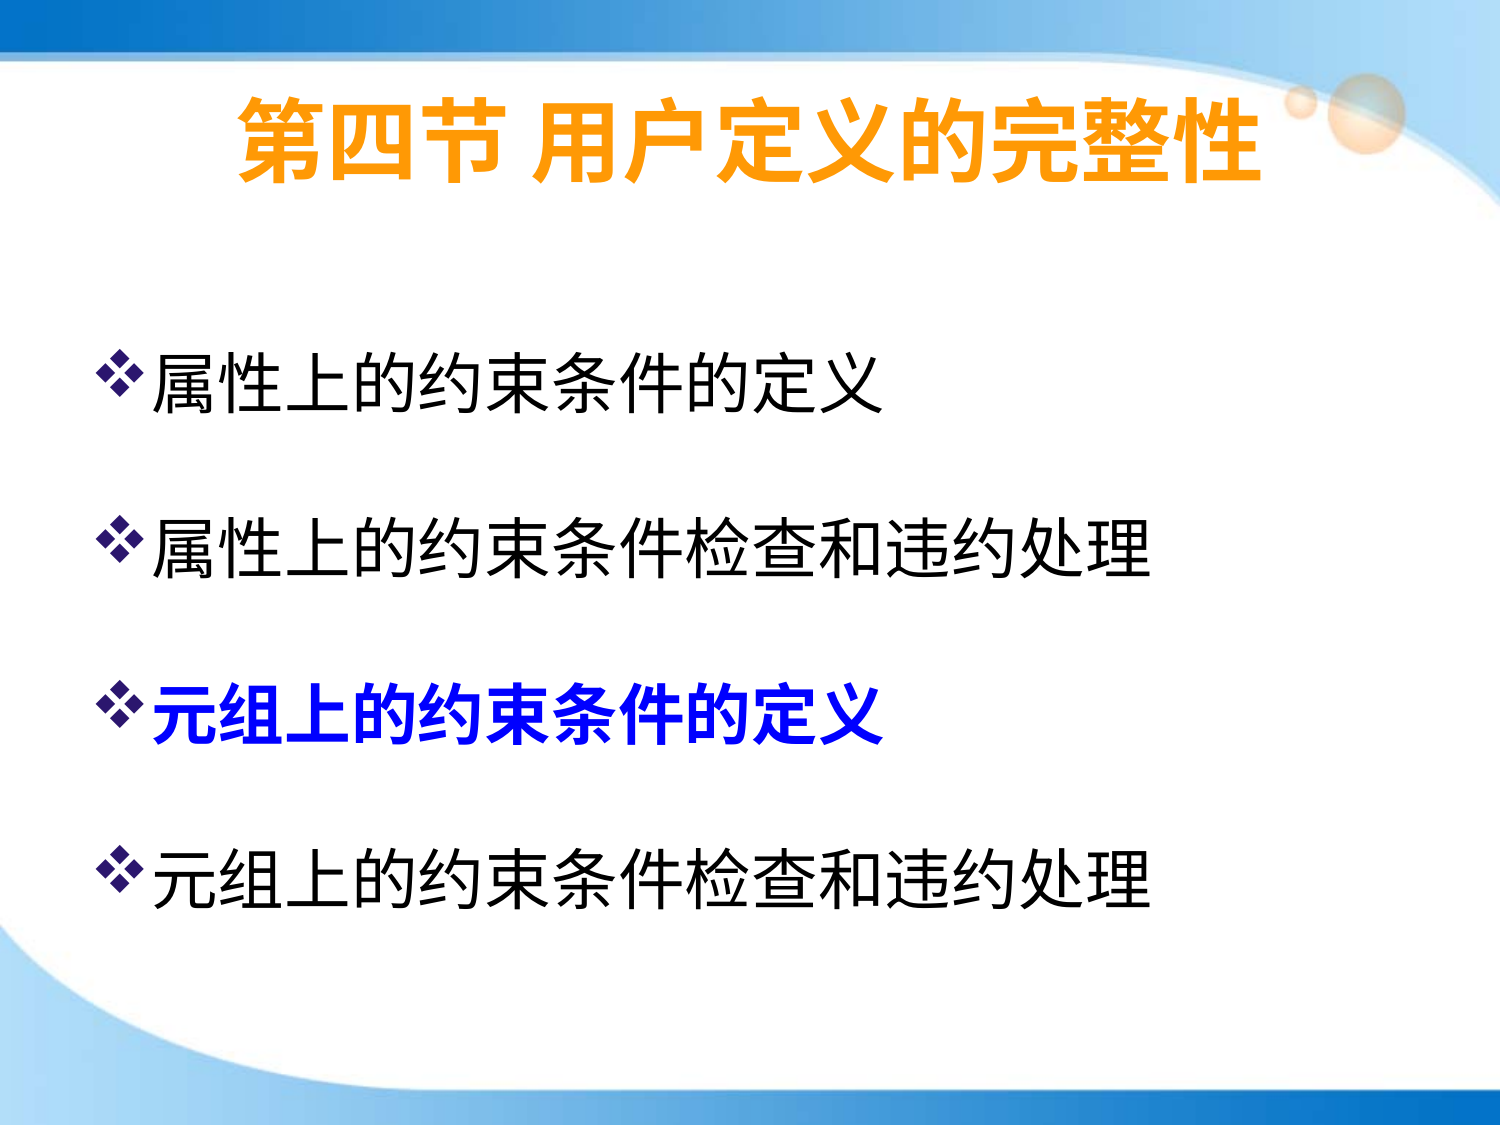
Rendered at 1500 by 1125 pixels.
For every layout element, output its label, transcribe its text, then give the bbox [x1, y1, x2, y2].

picture [0, 0, 1500, 1125]
list 属性上的约束条件的定义 属性上的约束条件检查和违约处理 元组上的约束条件的定义 元组上的约束条件检查和违约处理 [75, 262, 1425, 1005]
title 第四节 用户定义的完整性 [75, 45, 1425, 233]
